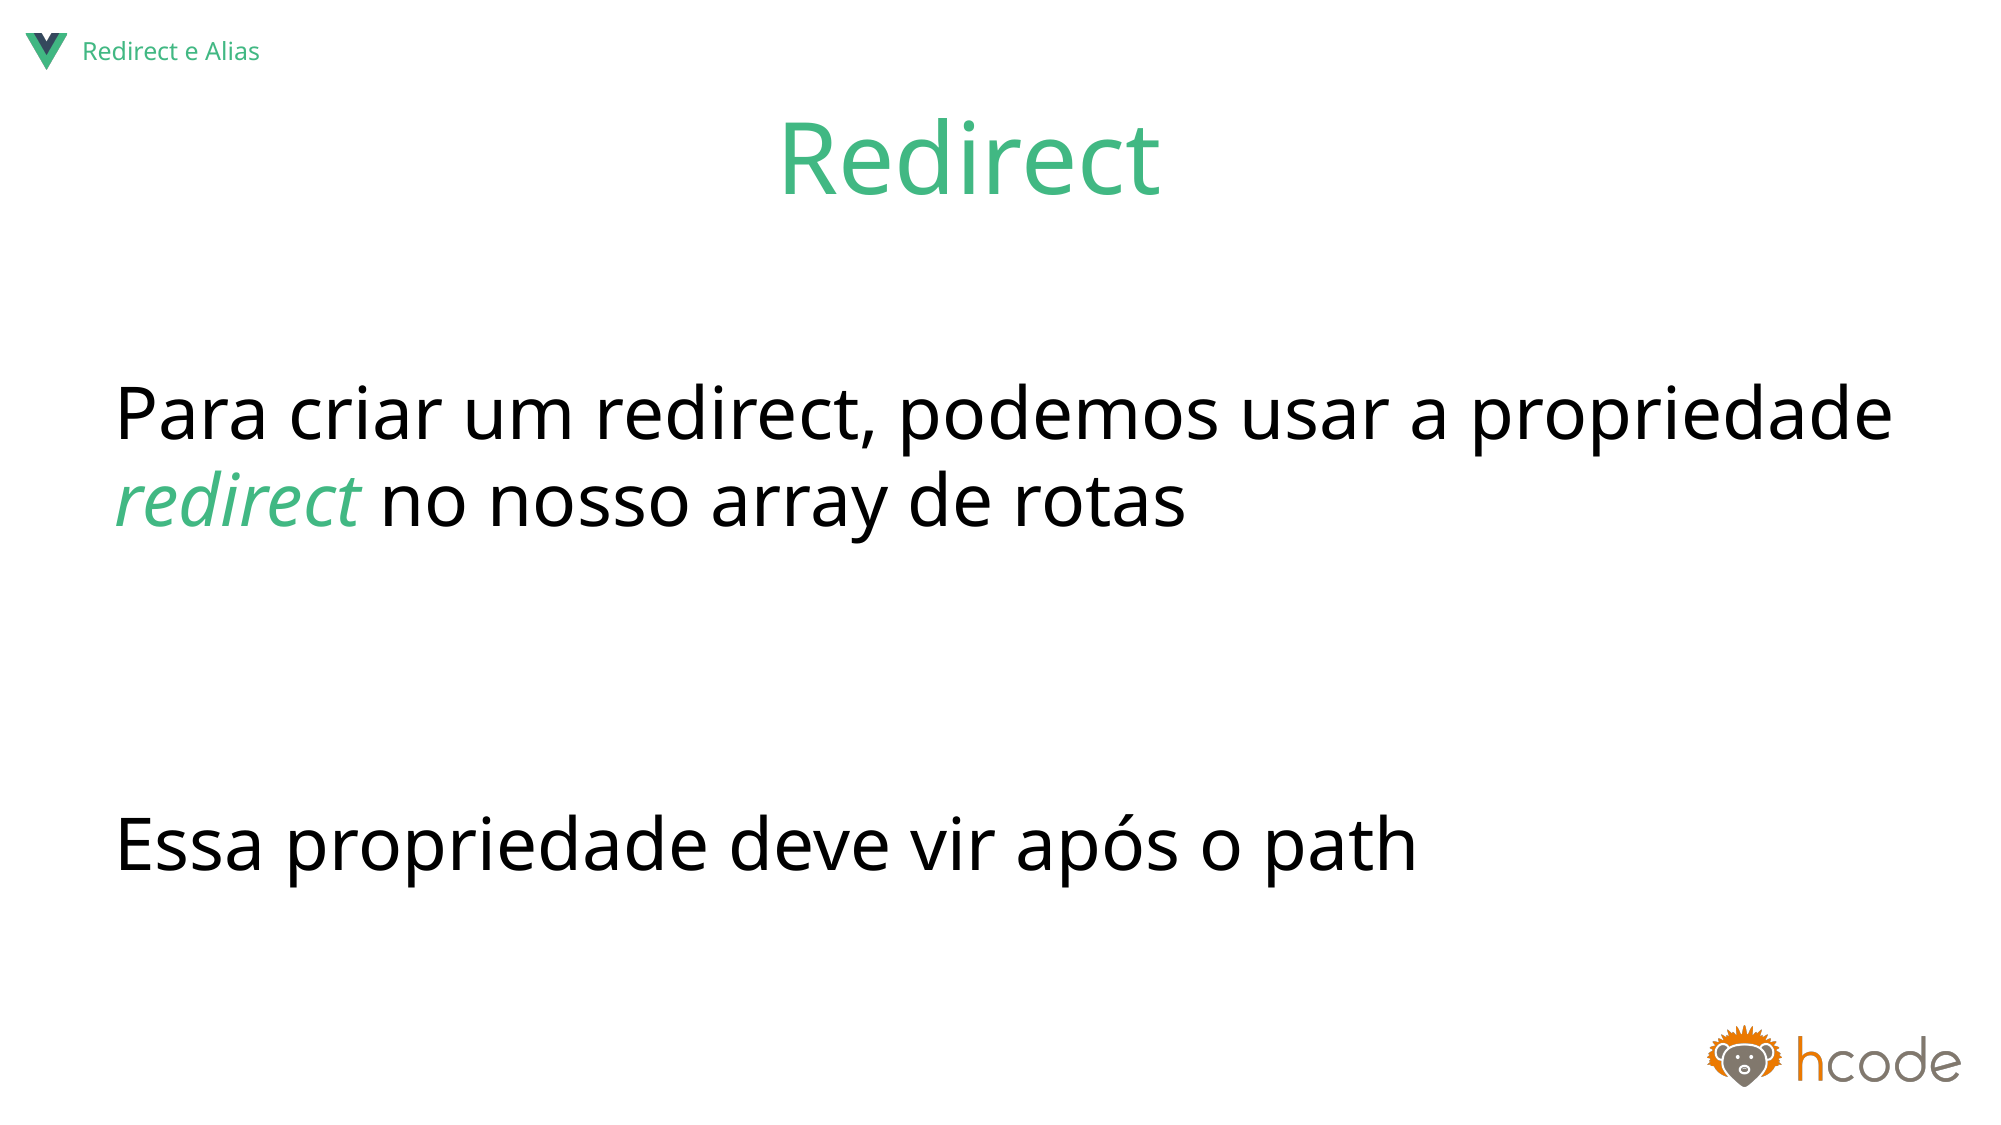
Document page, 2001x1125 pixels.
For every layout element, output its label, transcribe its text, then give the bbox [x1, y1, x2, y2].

picture [25, 32, 68, 72]
picture [1707, 1025, 1962, 1087]
text_box Redirect e Alias [67, 20, 1445, 84]
text_box Redirect [119, 70, 1819, 238]
text_box Essa propriedade deve vir após o path [99, 649, 1961, 1034]
text_box Para criar um redirect, podemos usar a propriedade redirect no nosso array de rotas [99, 262, 1961, 646]
